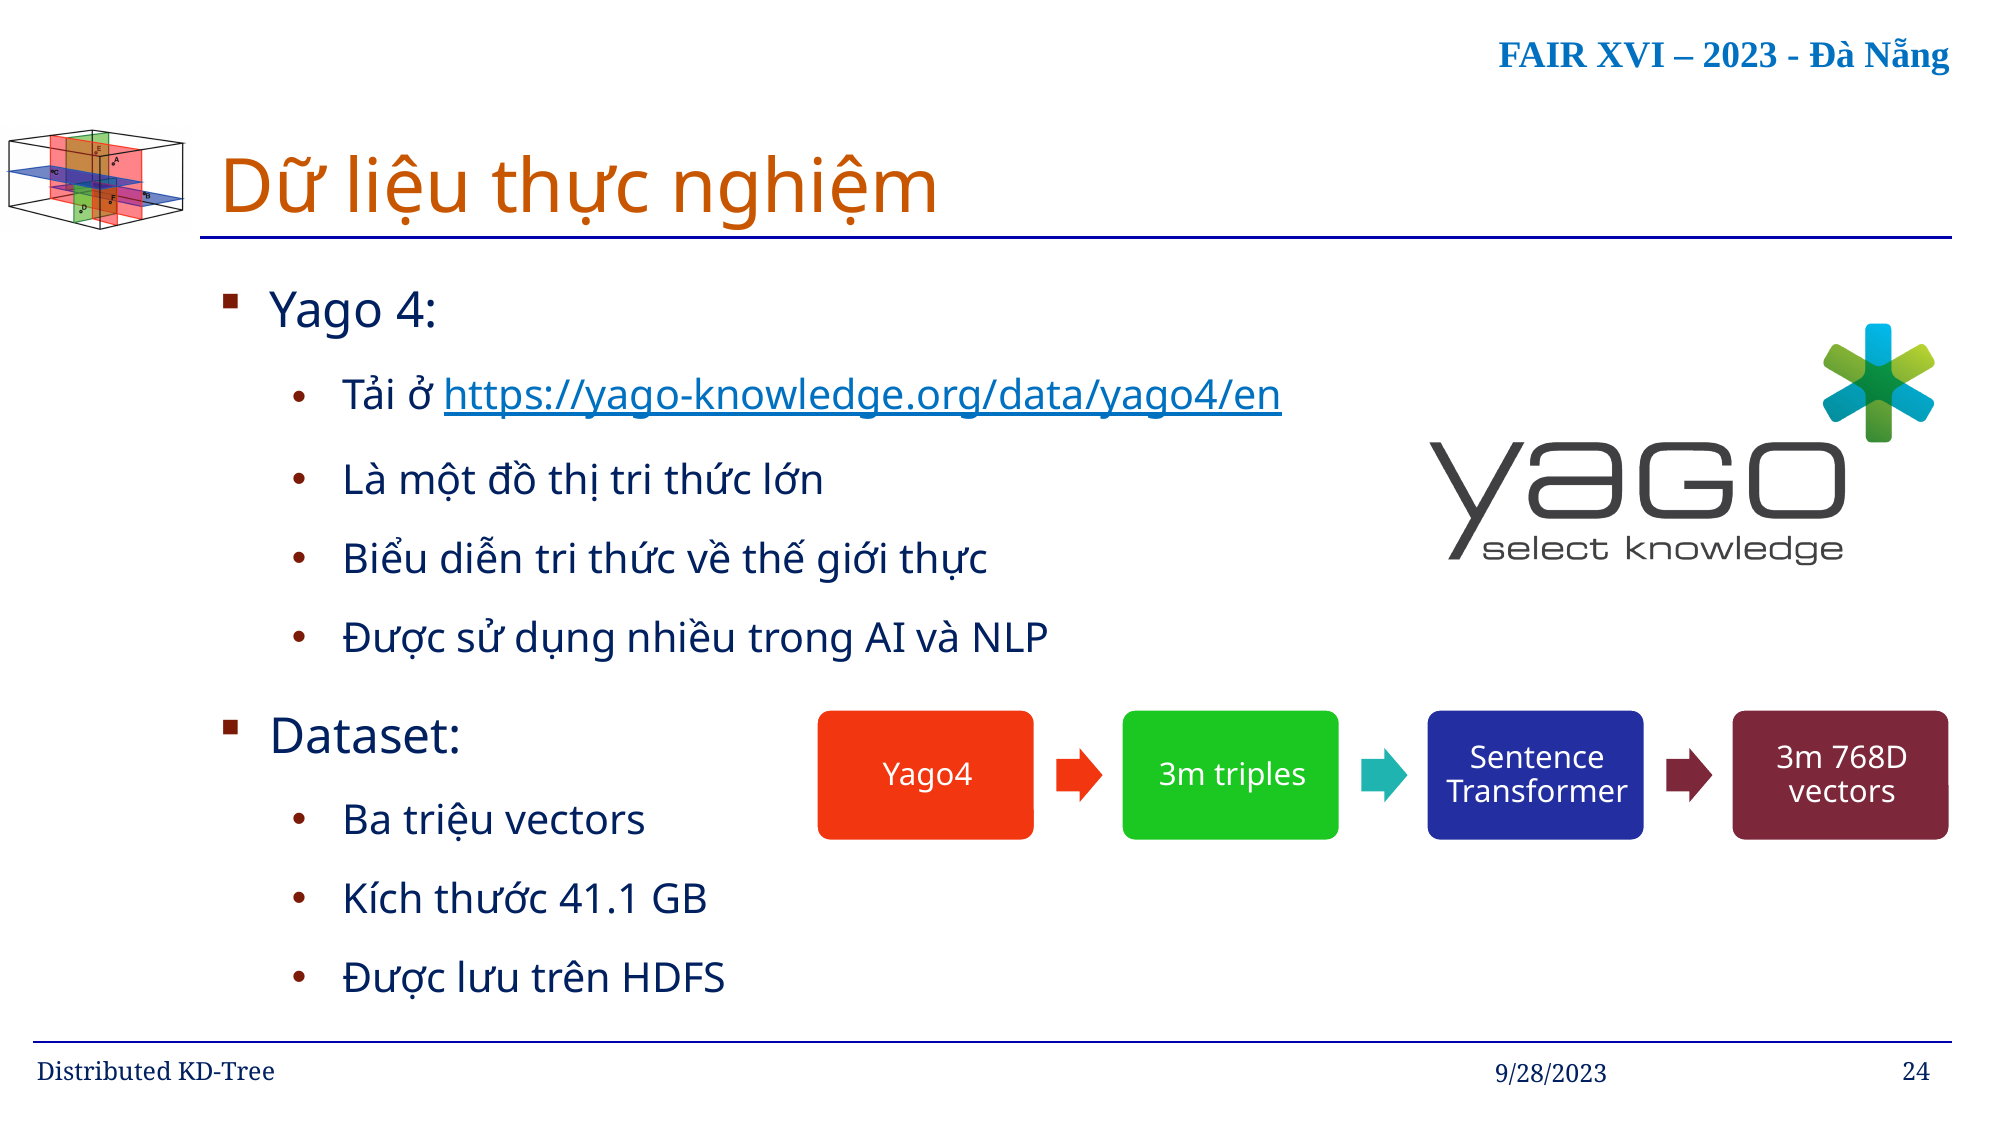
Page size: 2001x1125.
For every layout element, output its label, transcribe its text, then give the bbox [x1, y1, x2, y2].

picture [0, 125, 191, 233]
footer Distributed KD-Tree [16, 1057, 1377, 1088]
picture [1407, 298, 1953, 590]
list Yago 4: Tải ở https://yago-knowledge.org/data/yago4/en Là một đồ thị tri thức lớn Biểu diễn tri thức về thế giới thực Được sử dụng nhiều trong AI và NLP Dataset: Ba triệu vectors Kích thước 41.1 GB Được lưu trên HDFS [200, 262, 1950, 1013]
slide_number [1394, 1057, 1628, 1088]
slide_number 24 [1816, 1057, 1950, 1088]
title Dữ liệu thực nghiệm [200, 24, 1952, 238]
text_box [816, 613, 1951, 937]
